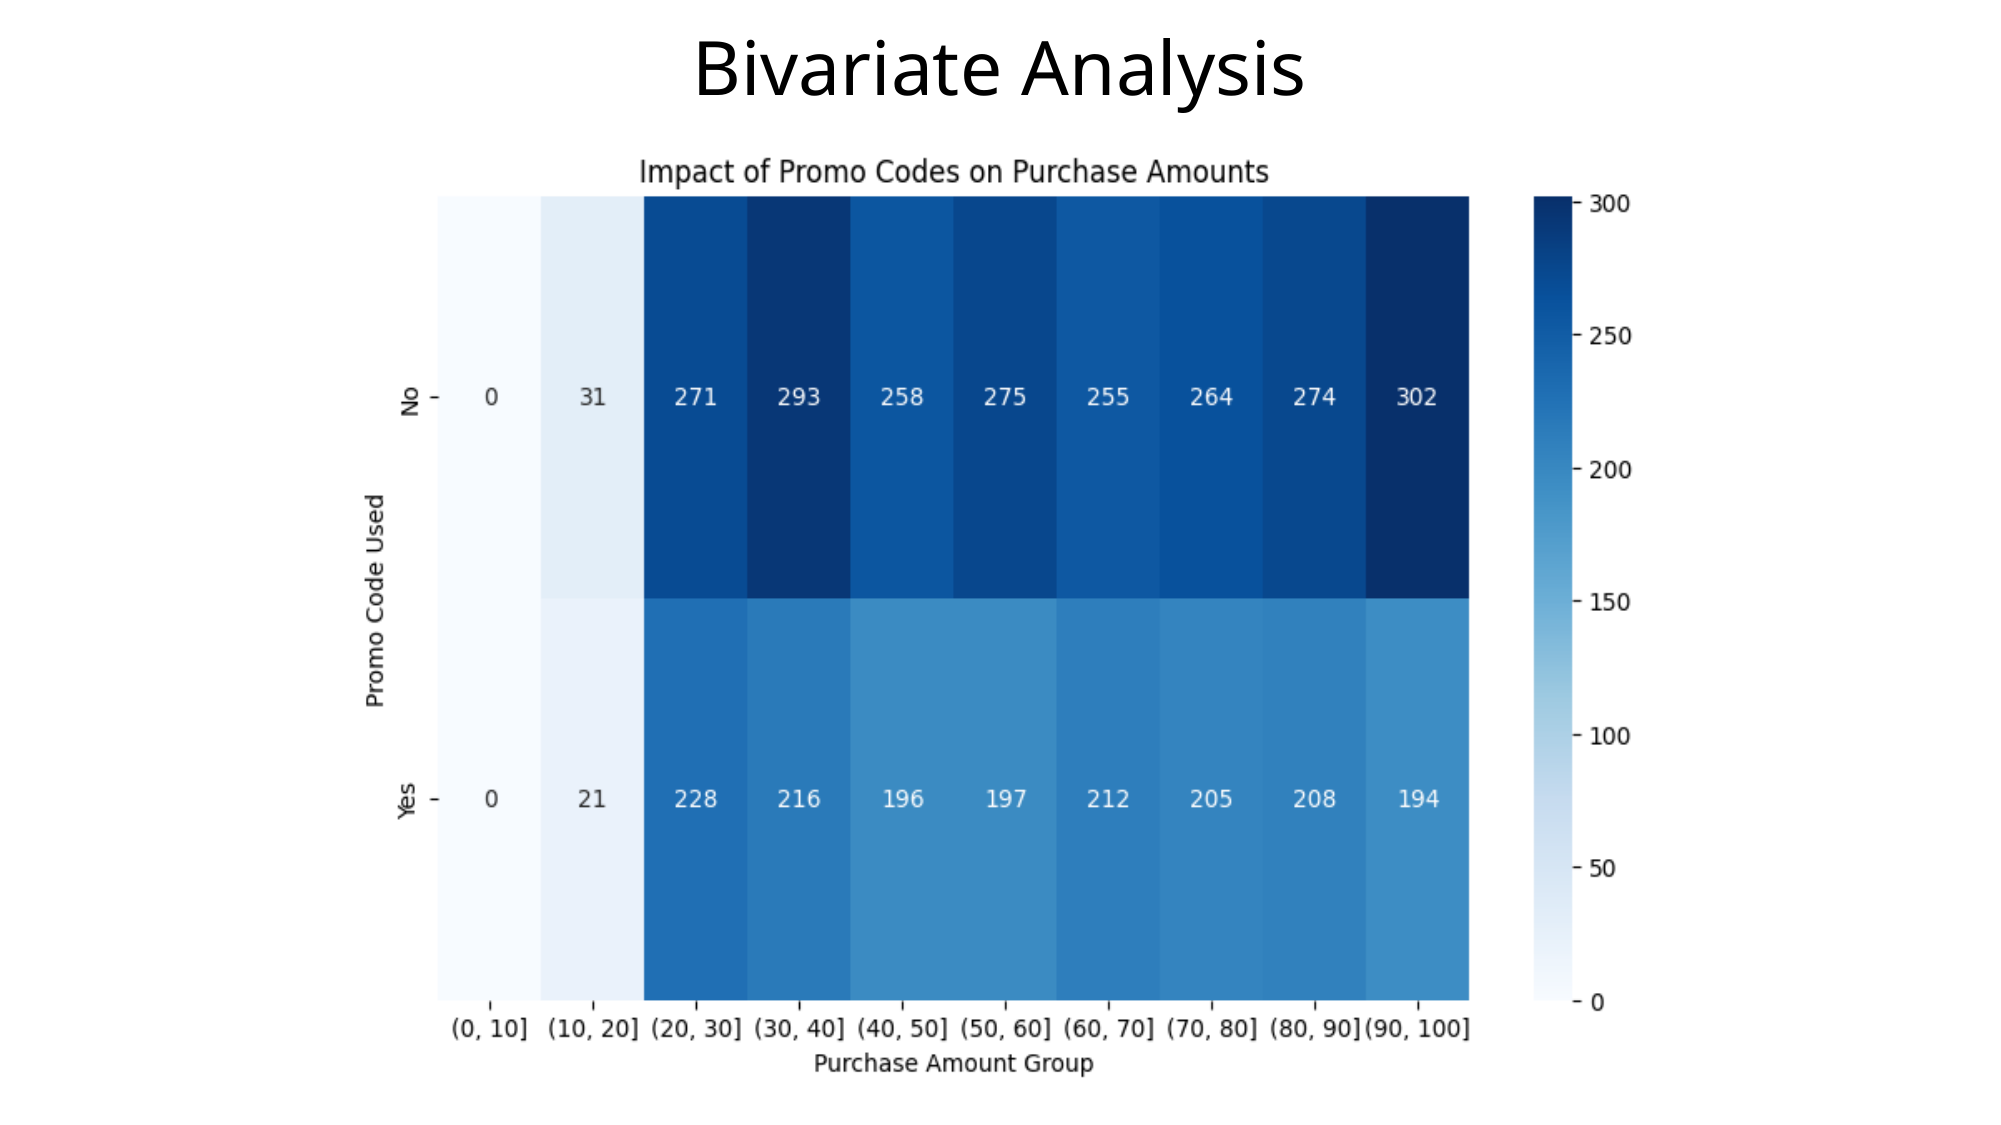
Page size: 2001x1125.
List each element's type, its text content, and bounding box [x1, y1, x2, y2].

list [349, 141, 1649, 1094]
title Bivariate Analysis [133, 0, 1867, 142]
